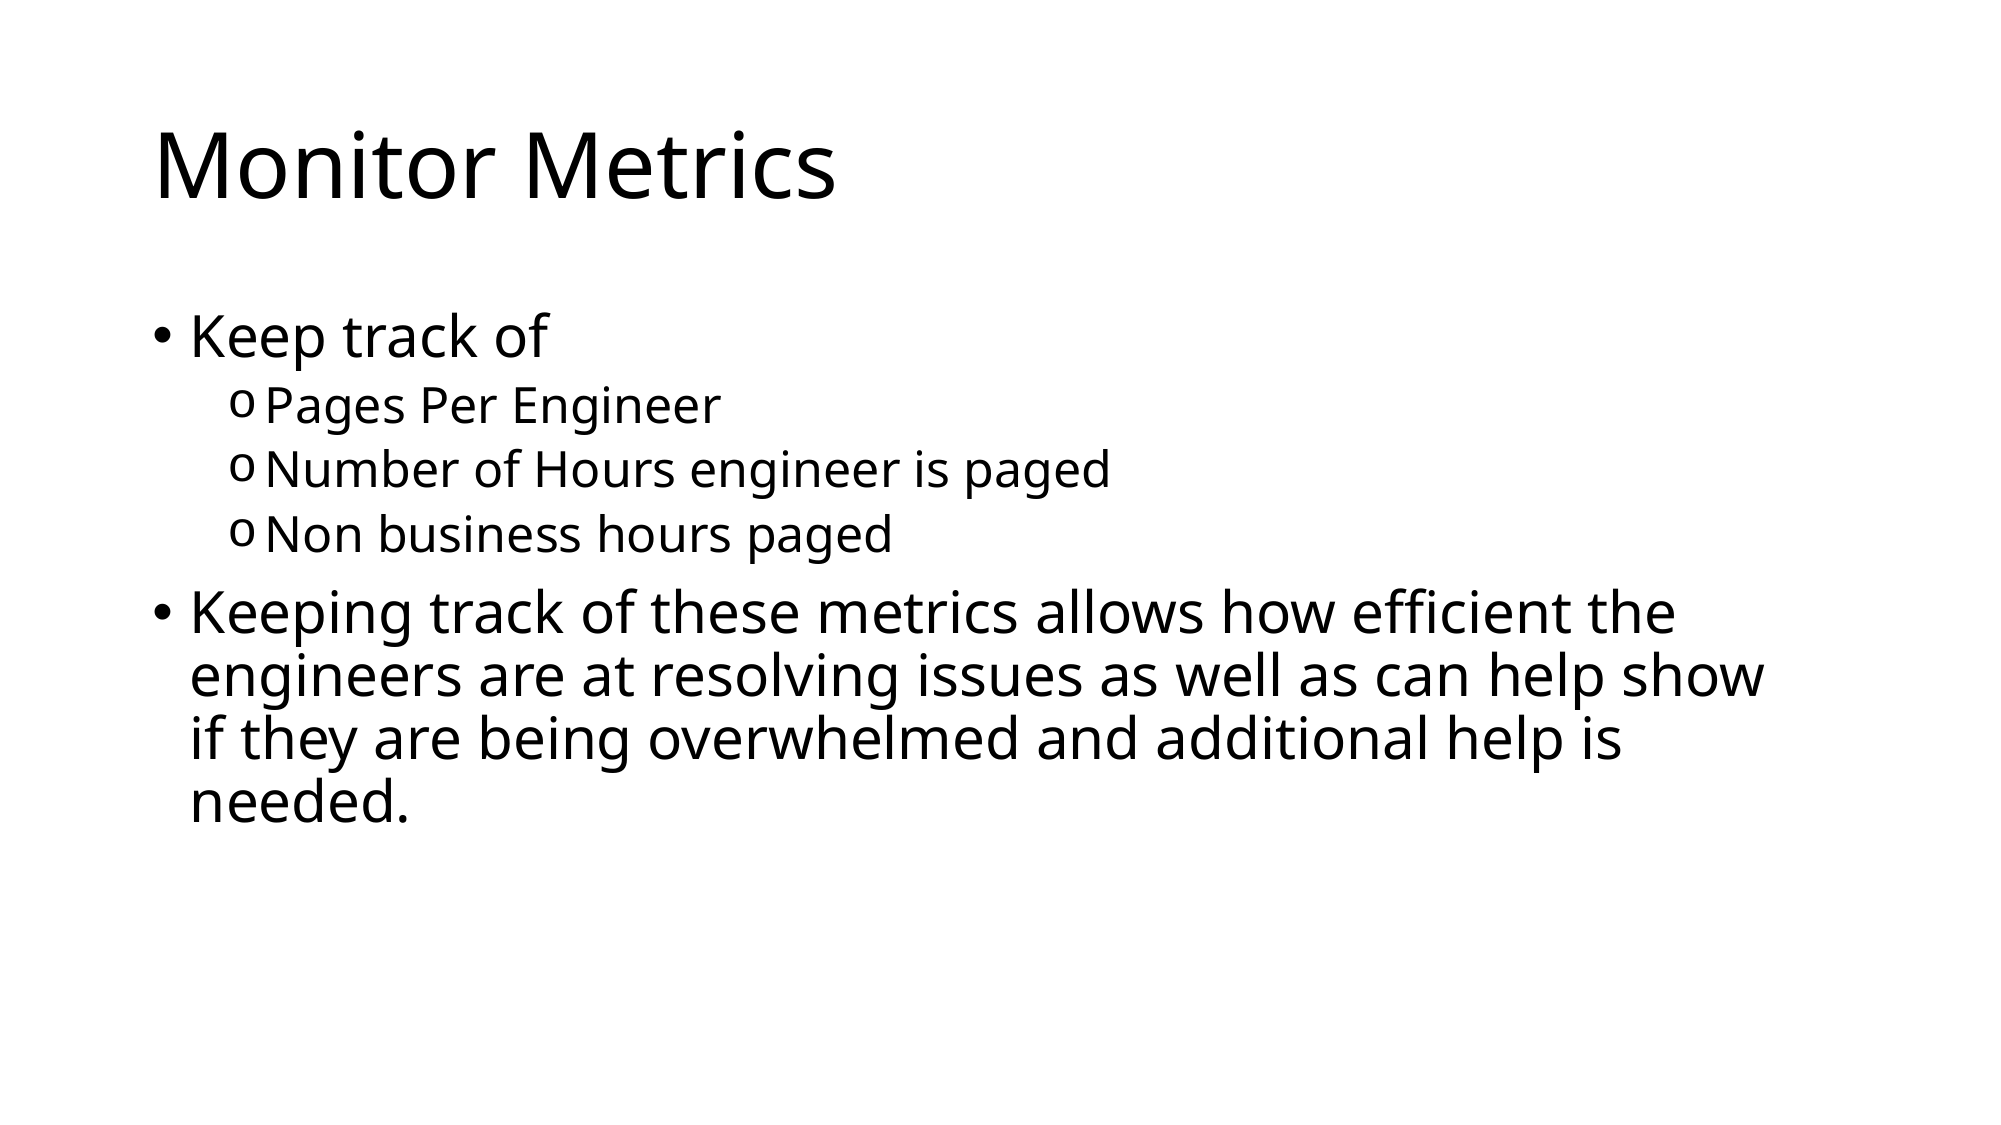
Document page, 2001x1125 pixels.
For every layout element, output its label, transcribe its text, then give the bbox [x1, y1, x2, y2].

title Monitor Metrics [137, 59, 1863, 278]
list Keep track of Pages Per Engineer Number of Hours engineer is paged Non business hours paged Keeping track of these metrics allows how efficient the engineers are at resolving issues as well as can help show if they are being overwhelmed and additional help is needed. [137, 299, 1863, 1014]
